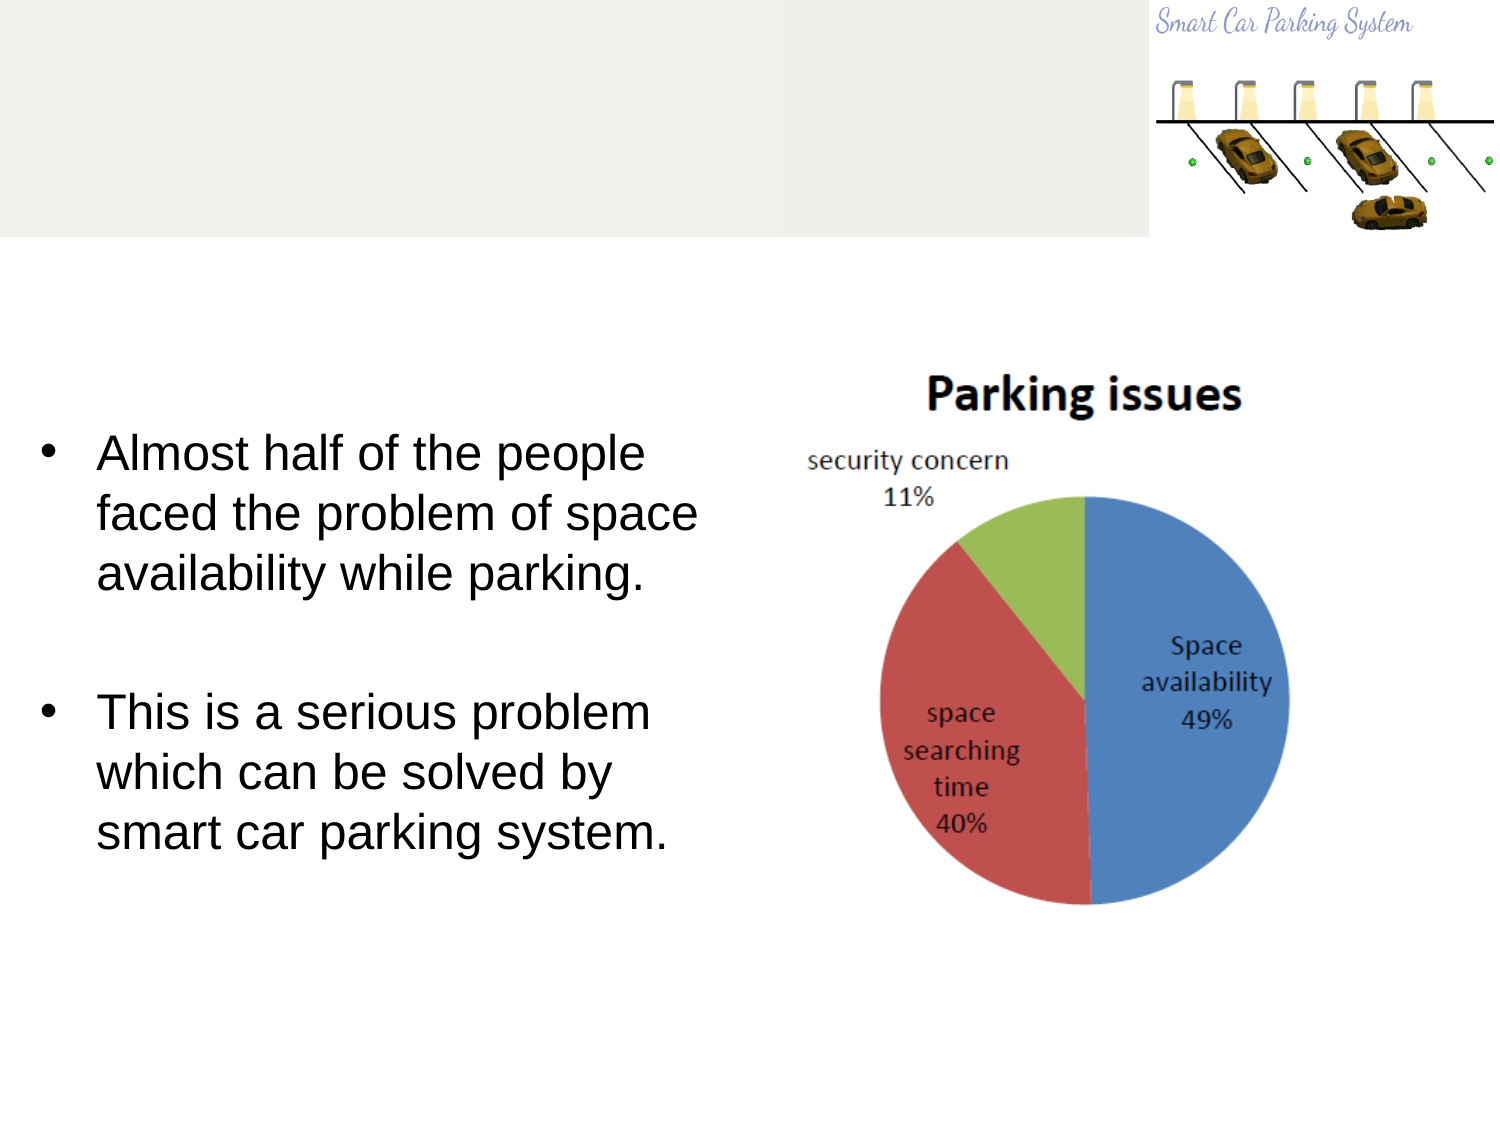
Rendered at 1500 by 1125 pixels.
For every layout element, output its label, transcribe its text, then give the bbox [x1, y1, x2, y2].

picture [1149, 0, 1500, 238]
list Almost half of the people faced the problem of space availability while parking. This is a serious problem which can be solved by smart car parking system. [24, 412, 738, 1061]
picture [674, 349, 1500, 938]
